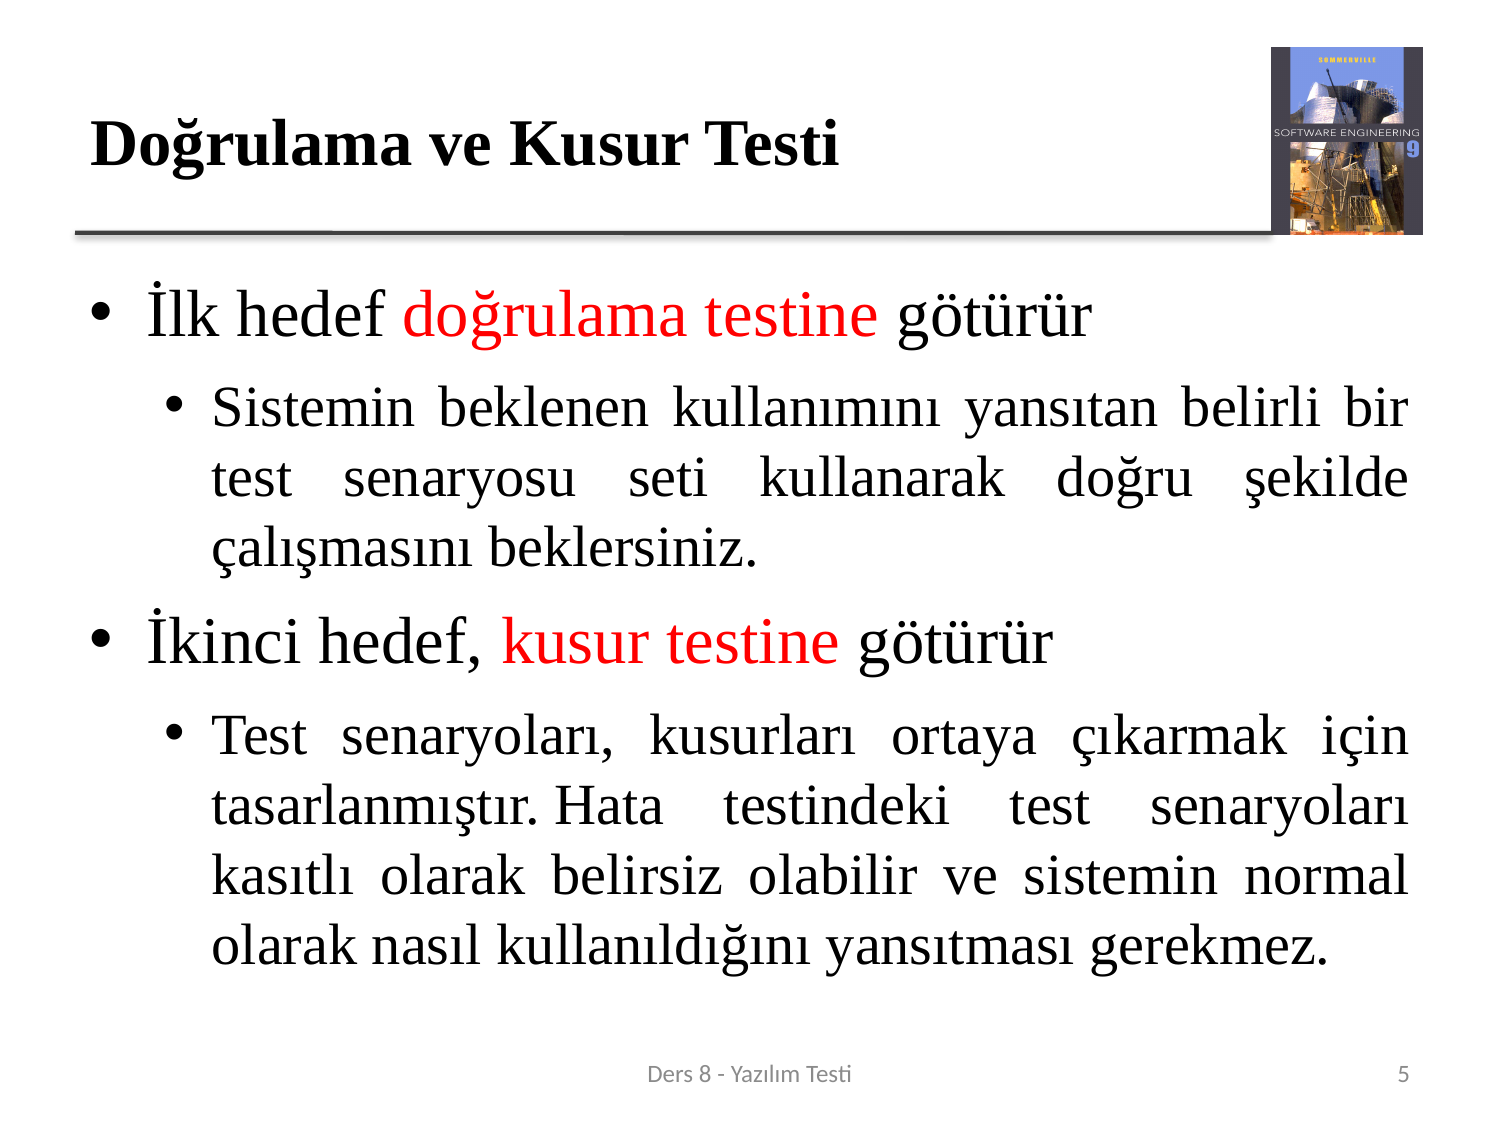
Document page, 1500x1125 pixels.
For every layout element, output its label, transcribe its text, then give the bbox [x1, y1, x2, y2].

list İlk hedef doğrulama testine götürür Sistemin beklenen kullanımını yansıtan belirli bir test senaryosu seti kullanarak doğru şekilde çalışmasını beklersiniz. İkinci hedef, kusur testine götürür Test senaryoları, kusurları ortaya çıkarmak için tasarlanmıştır. Hata testindeki test senaryoları kasıtlı olarak belirsiz olabilir ve sistemin normal olarak nasıl kullanıldığını yansıtması gerekmez. [75, 262, 1425, 1005]
picture [1272, 47, 1423, 235]
footer Ders 8 - Yazılım Testi [512, 1042, 988, 1103]
title Doğrulama ve Kusur Testi [74, 44, 1272, 233]
slide_number 5 [1074, 1042, 1425, 1103]
